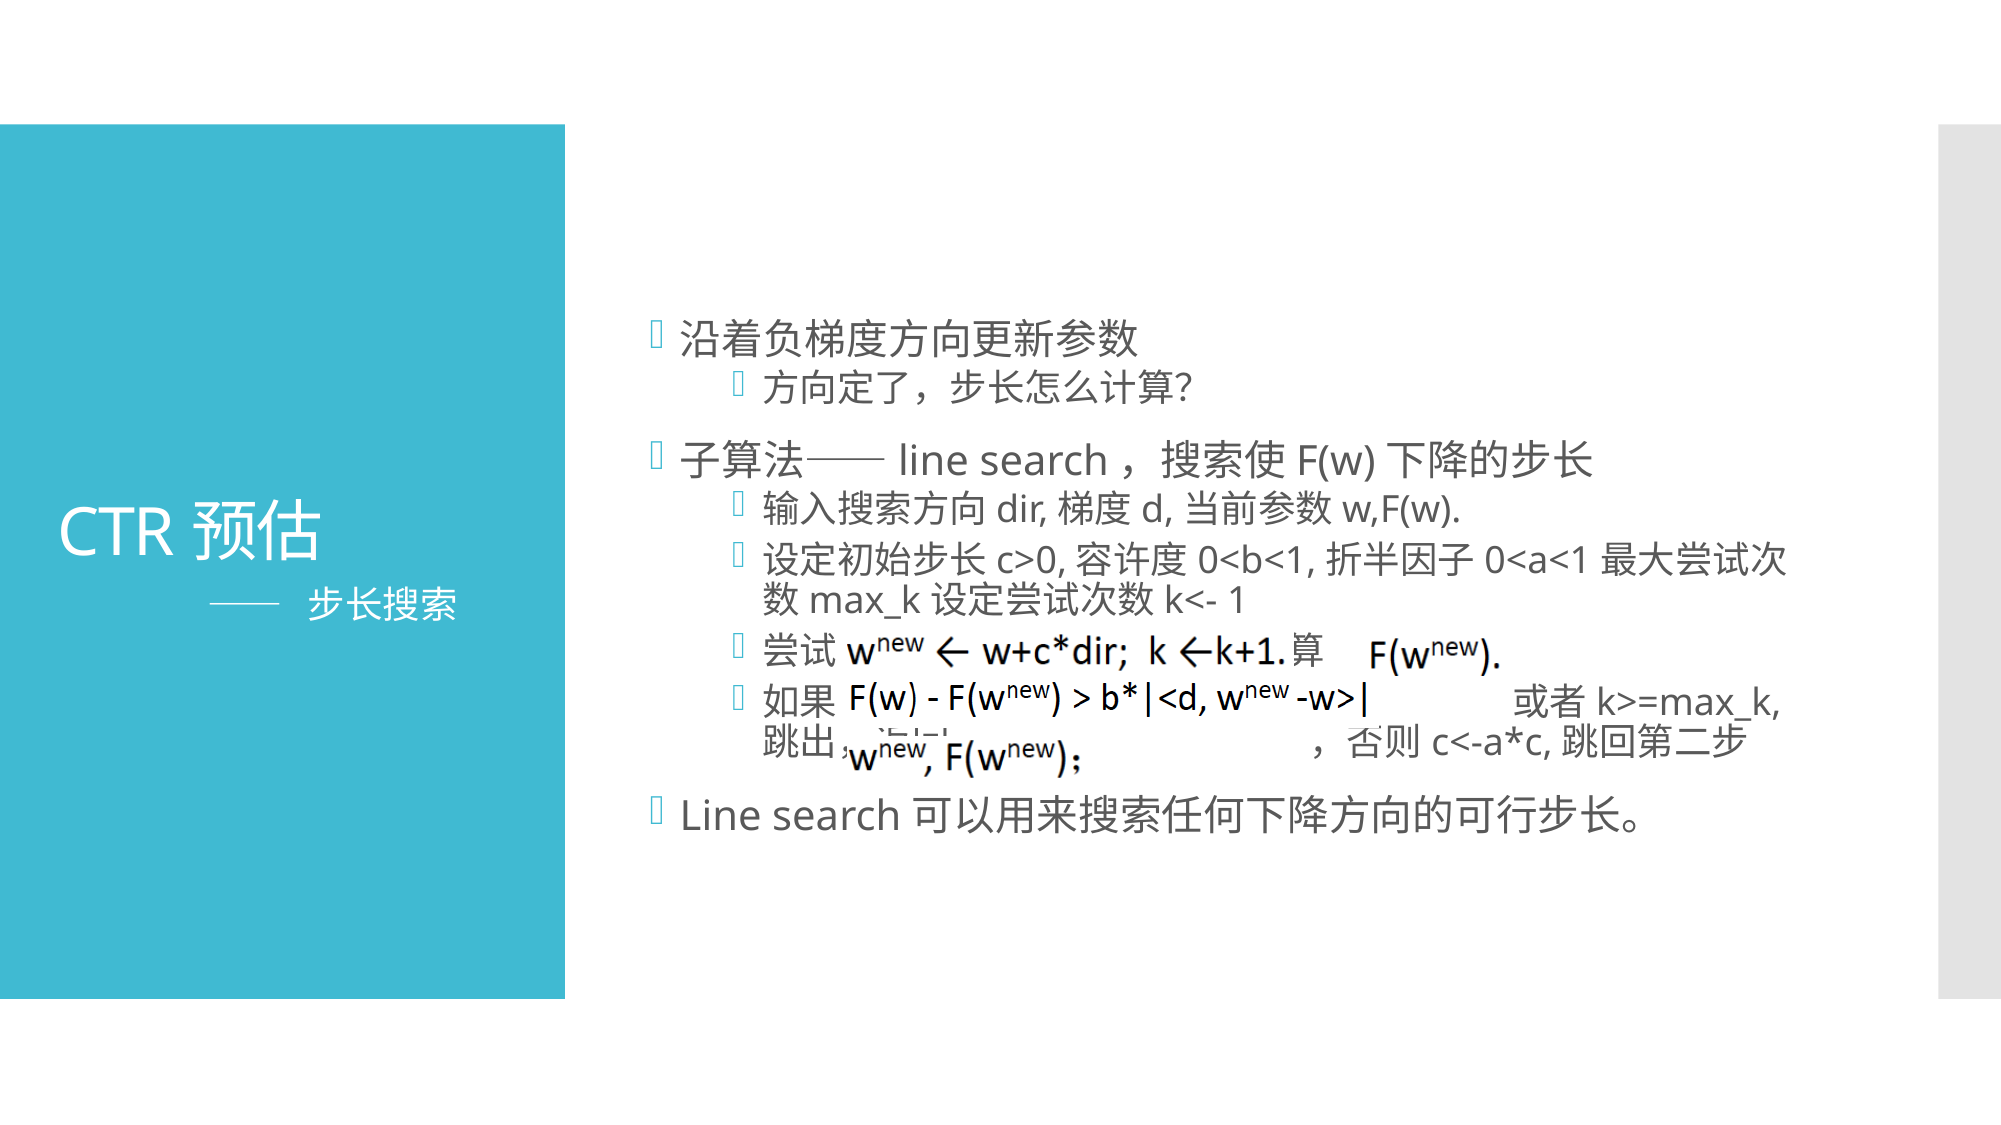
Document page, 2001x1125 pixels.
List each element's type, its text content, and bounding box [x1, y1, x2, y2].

picture [1368, 633, 1507, 676]
list —— 步长搜索 [41, 573, 507, 955]
title CTR预估 [41, 187, 507, 573]
picture [847, 627, 1294, 676]
picture [847, 736, 1092, 781]
picture [847, 677, 1379, 728]
list 沿着负梯度方向更新参数 方向定了，步长怎么计算？ 子算法——line search，搜索使F(w)下降的步长 输入搜索方向dir,梯度d,当前参数w,F(w). 设定初始步长c>0,容许度0<b<1,折半因子0<a<1最大尝试次数max_k设定尝试次数k<- 1 尝试 ，计算 如果 或者k>=max_k,跳出，返回， ，否则c<-a*c,跳回第二步 Line search可以用来搜索任何下降方向的可行步长。 [634, 159, 1835, 1000]
